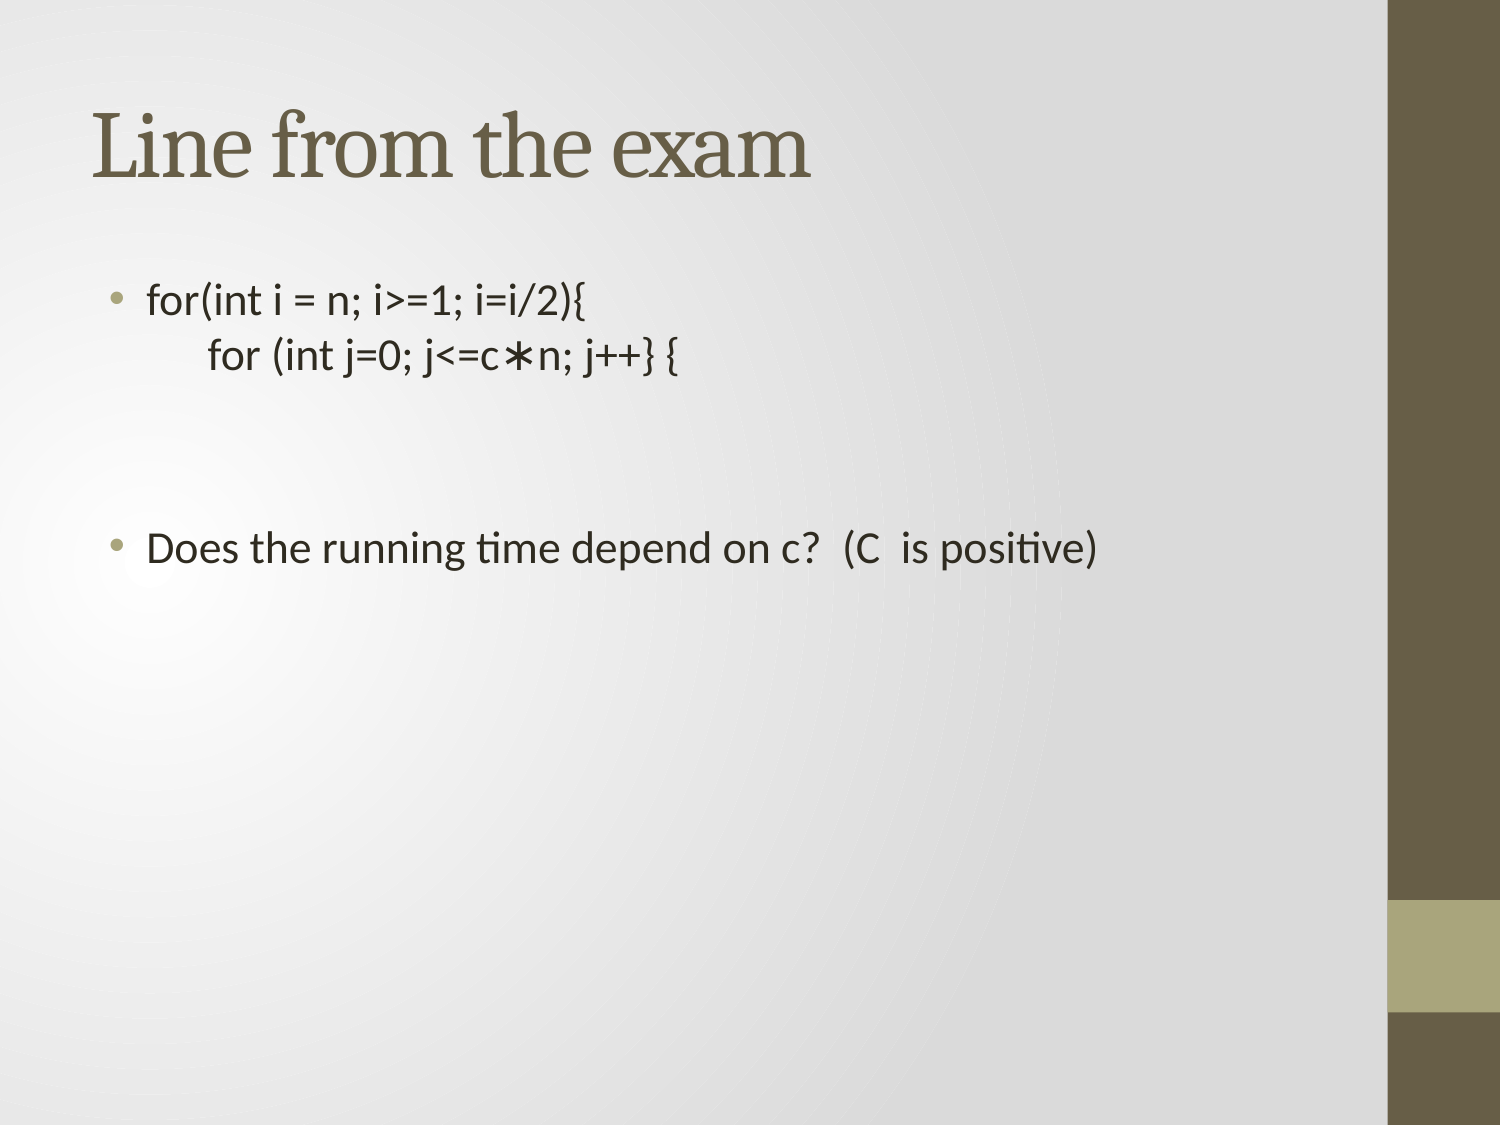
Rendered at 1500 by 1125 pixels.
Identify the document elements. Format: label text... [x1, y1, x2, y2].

title Line from the exam [75, 45, 1325, 233]
list for(int i = n; i>=1; i=i/2){ for (int j=0; j<=c∗n; j++} { Does the running time depend on c? (C is positive) [75, 262, 1325, 1050]
